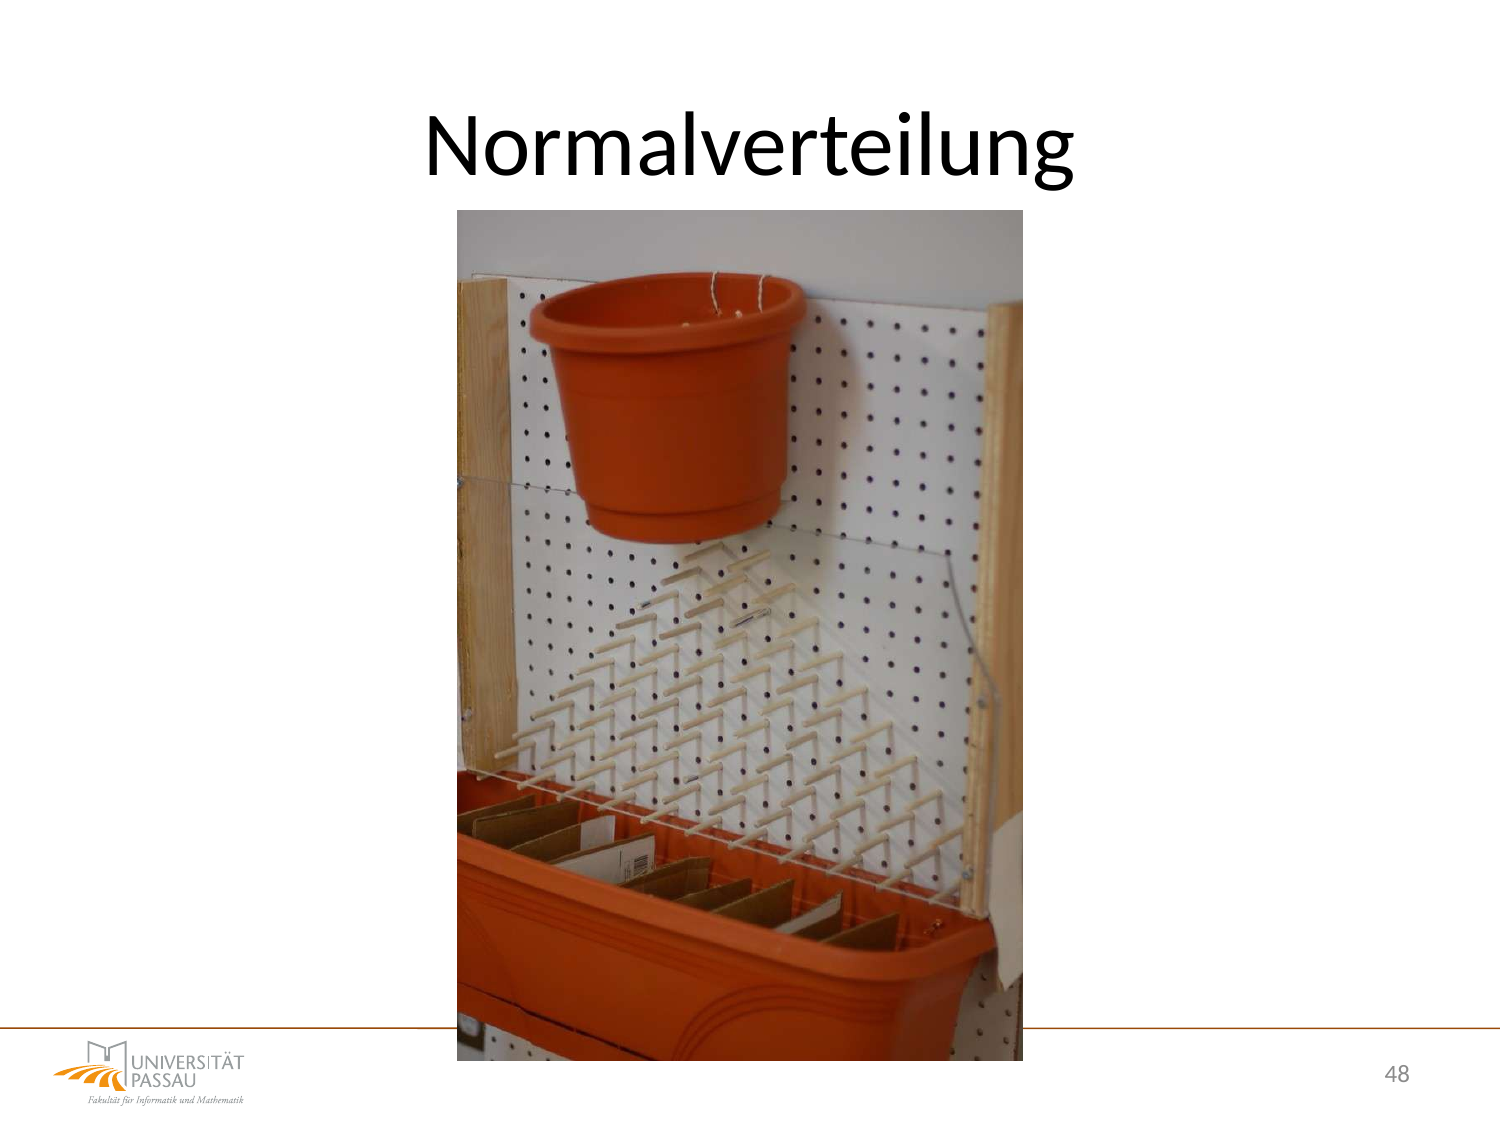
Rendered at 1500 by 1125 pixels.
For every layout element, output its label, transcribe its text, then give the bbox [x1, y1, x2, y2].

title Normalverteilung [75, 45, 1425, 233]
slide_number 48 [1289, 1042, 1425, 1103]
picture [456, 210, 1023, 1062]
